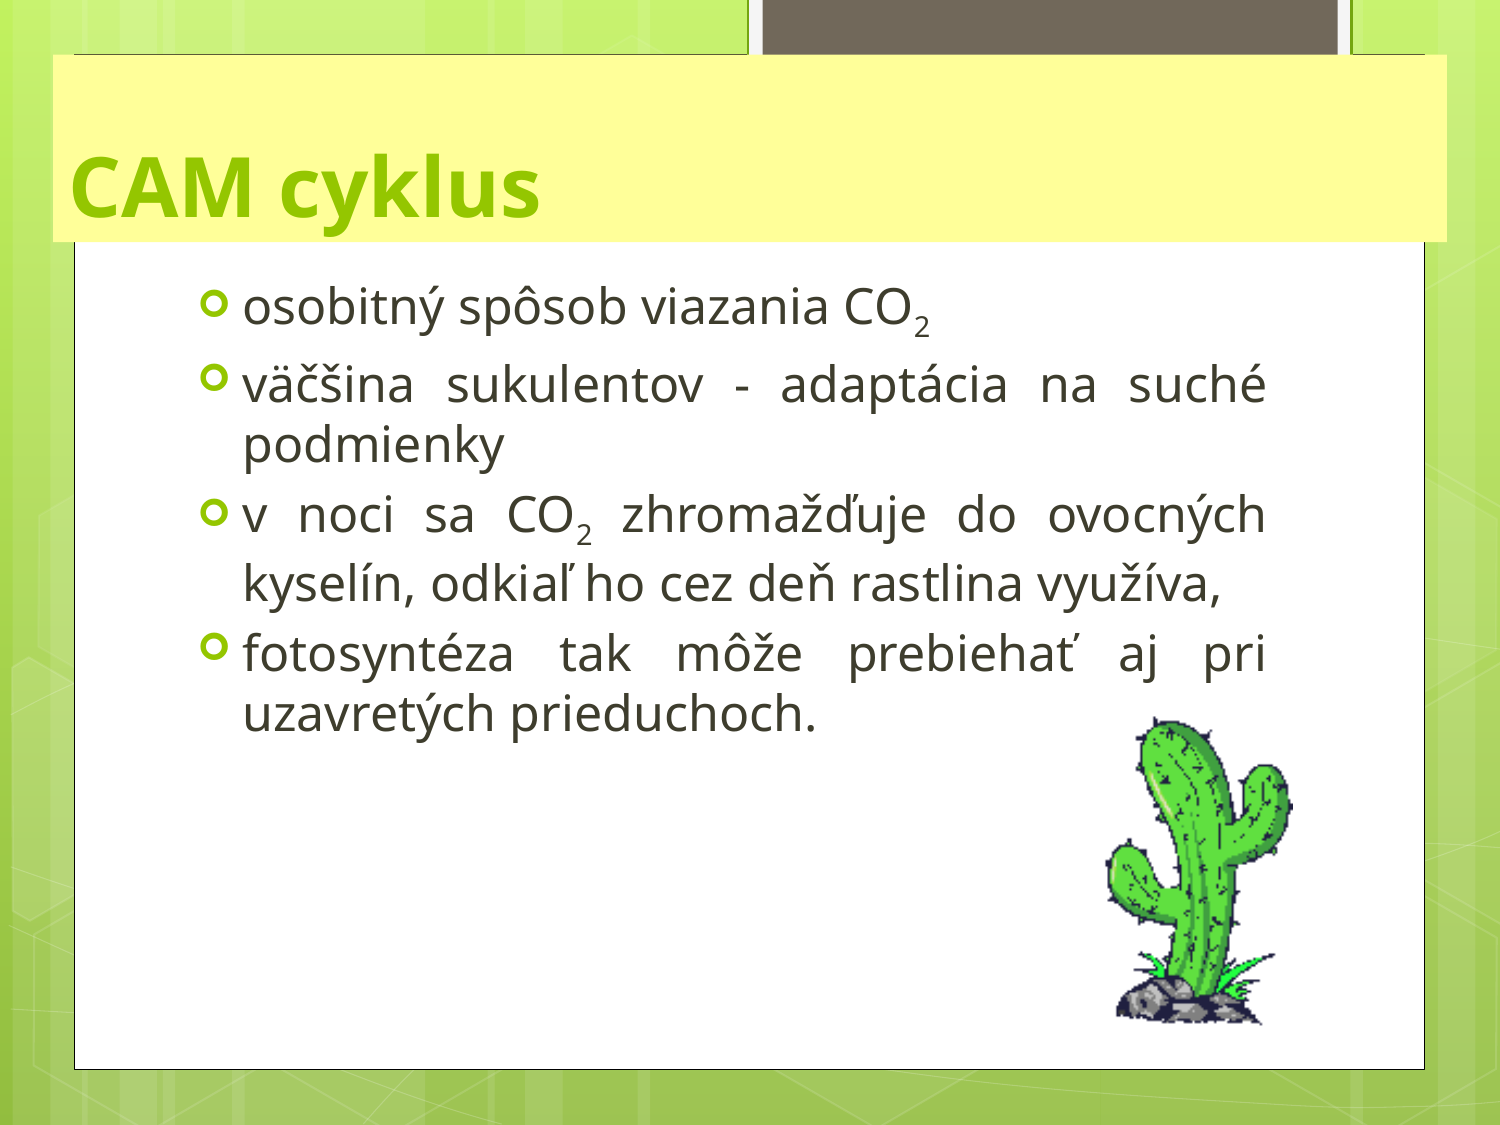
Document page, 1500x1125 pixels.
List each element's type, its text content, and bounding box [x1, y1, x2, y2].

list osobitný spôsob viazania CO2 väčšina sukulentov - adaptácia na suché podmienky v noci sa CO2 zhromažďuje do ovocných kyselín, odkiaľ ho cez deň rastlina využíva, fotosyntéza tak môže prebiehať aj pri uzavretých prieduchoch. [171, 267, 1283, 1047]
title CAM cyklus [53, 54, 1447, 243]
picture [1080, 715, 1293, 1029]
